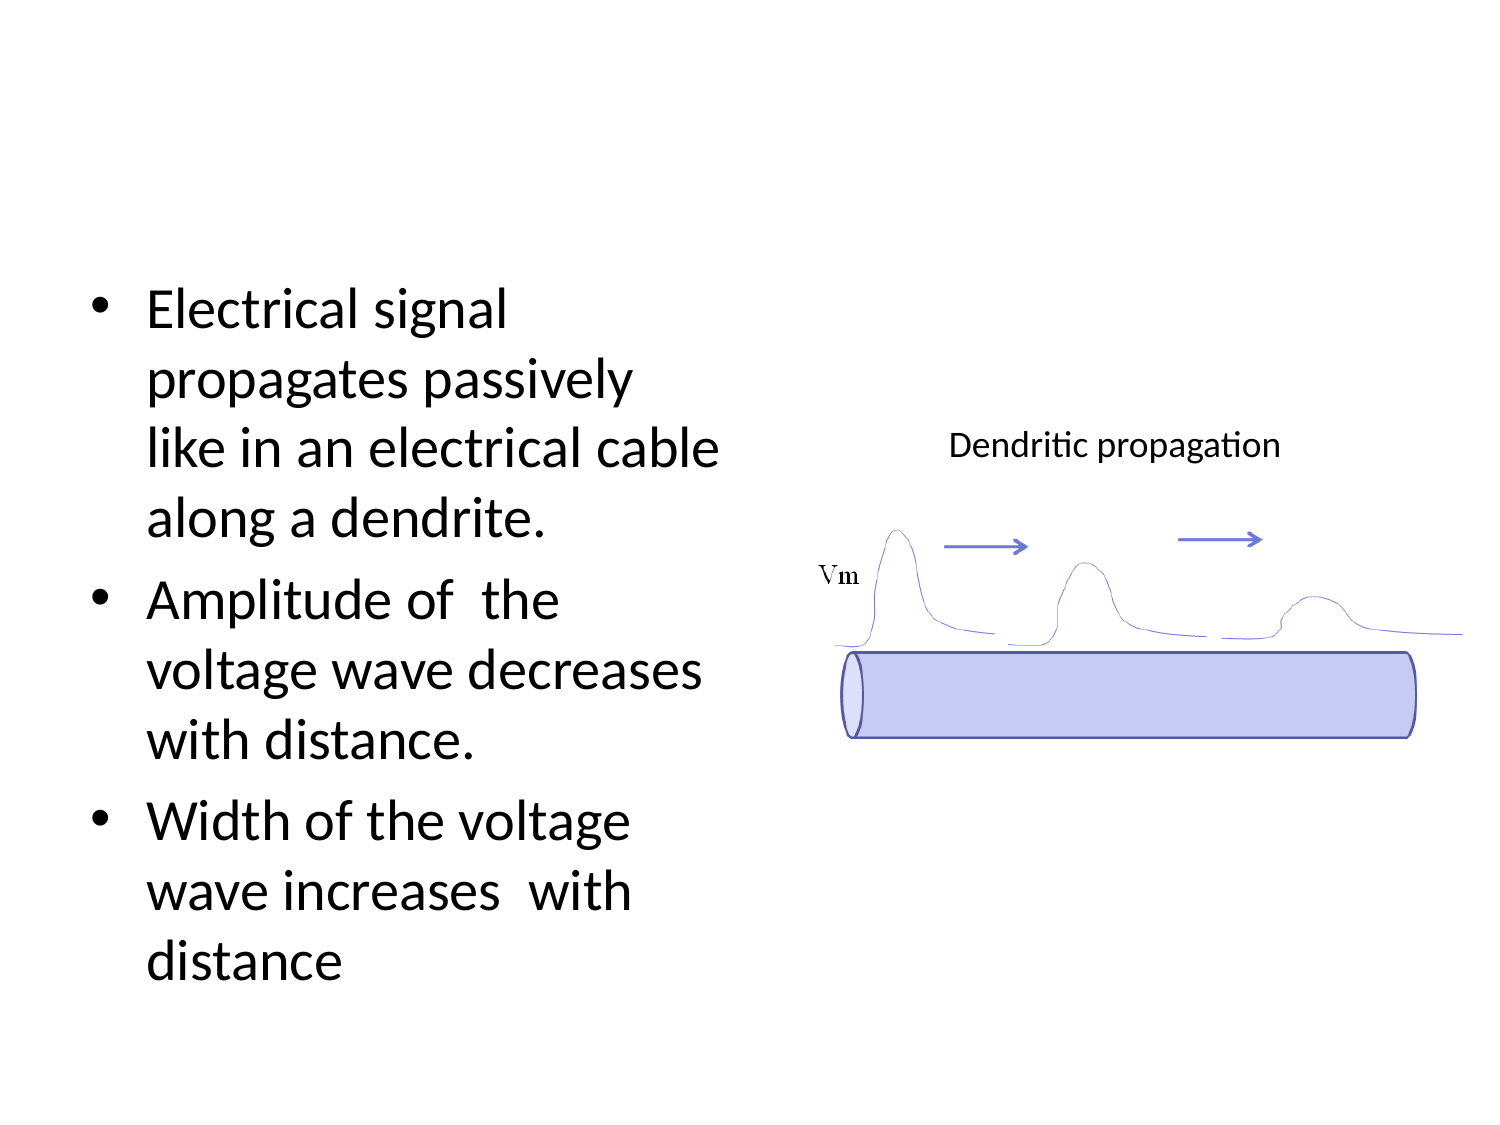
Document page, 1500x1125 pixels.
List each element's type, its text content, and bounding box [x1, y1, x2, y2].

list Electrical signal propagates passively like in an electrical cable along a dendrite. Amplitude of the voltage wave decreases with distance. Width of the voltage wave increases with distance [75, 262, 738, 1005]
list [799, 522, 1463, 745]
text_box Dendritic propagation [934, 412, 1306, 473]
